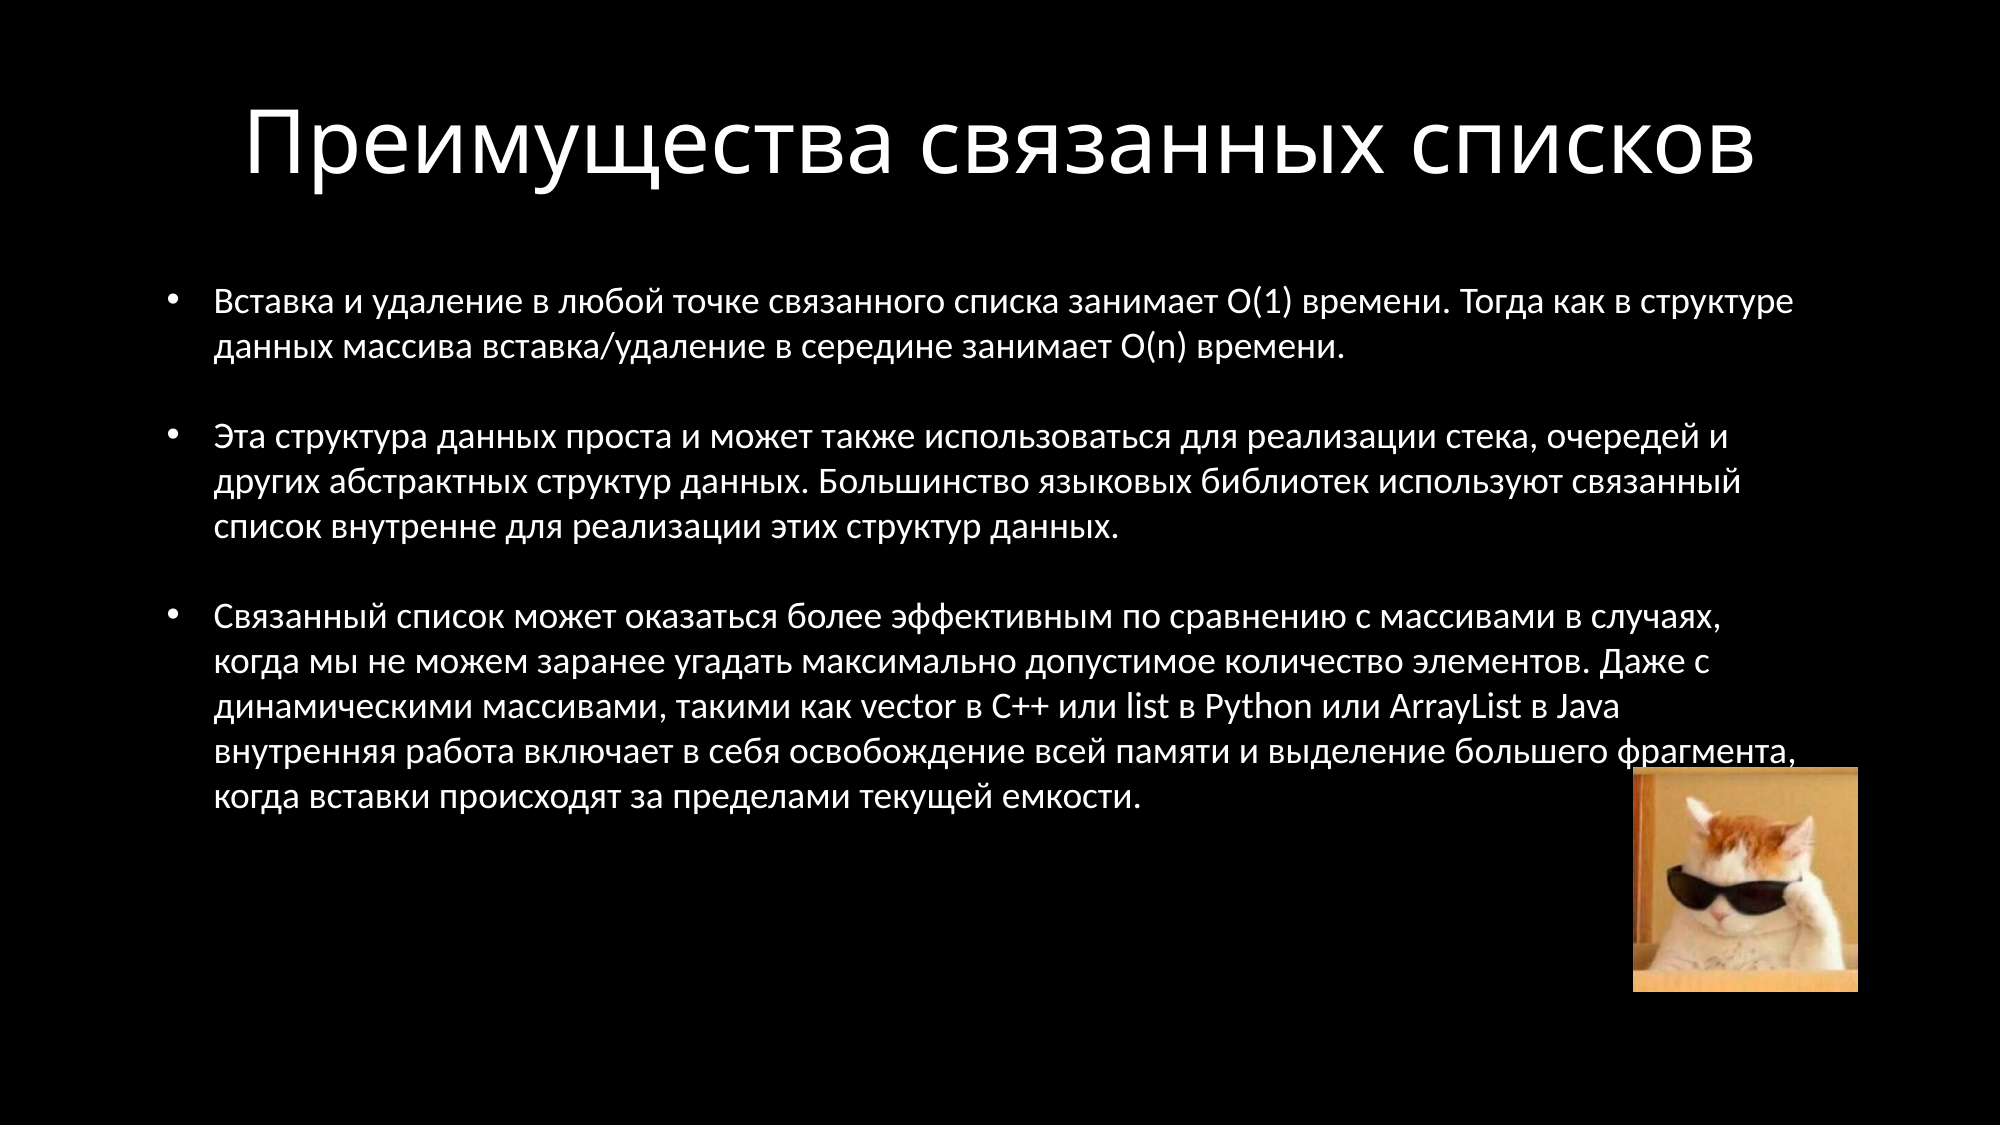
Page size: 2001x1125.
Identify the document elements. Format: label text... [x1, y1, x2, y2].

picture [1633, 767, 1858, 992]
text_box Вставка и удаление в любой точке связанного списка занимает O(1) времени. Тогда как в структуре данных массива вставка/удаление в середине занимает O(n) времени. Эта структура данных проста и может также использоваться для реализации стека, очередей и других абстрактных структур данных. Большинство языковых библиотек используют связанный список внутренне для реализации этих структур данных. Связанный список может оказаться более эффективным по сравнению с массивами в случаях, когда мы не можем заранее угадать максимально допустимое количество элементов. Даже с динамическими массивами, такими как vector в C++ или list в Python или ArrayList в Java внутренняя работа включает в себя освобождение всей памяти и выделение большего фрагмента, когда вставки происходят за пределами текущей емкости. [151, 268, 1814, 914]
text_box Преимущества связанных списков [185, 47, 1815, 200]
